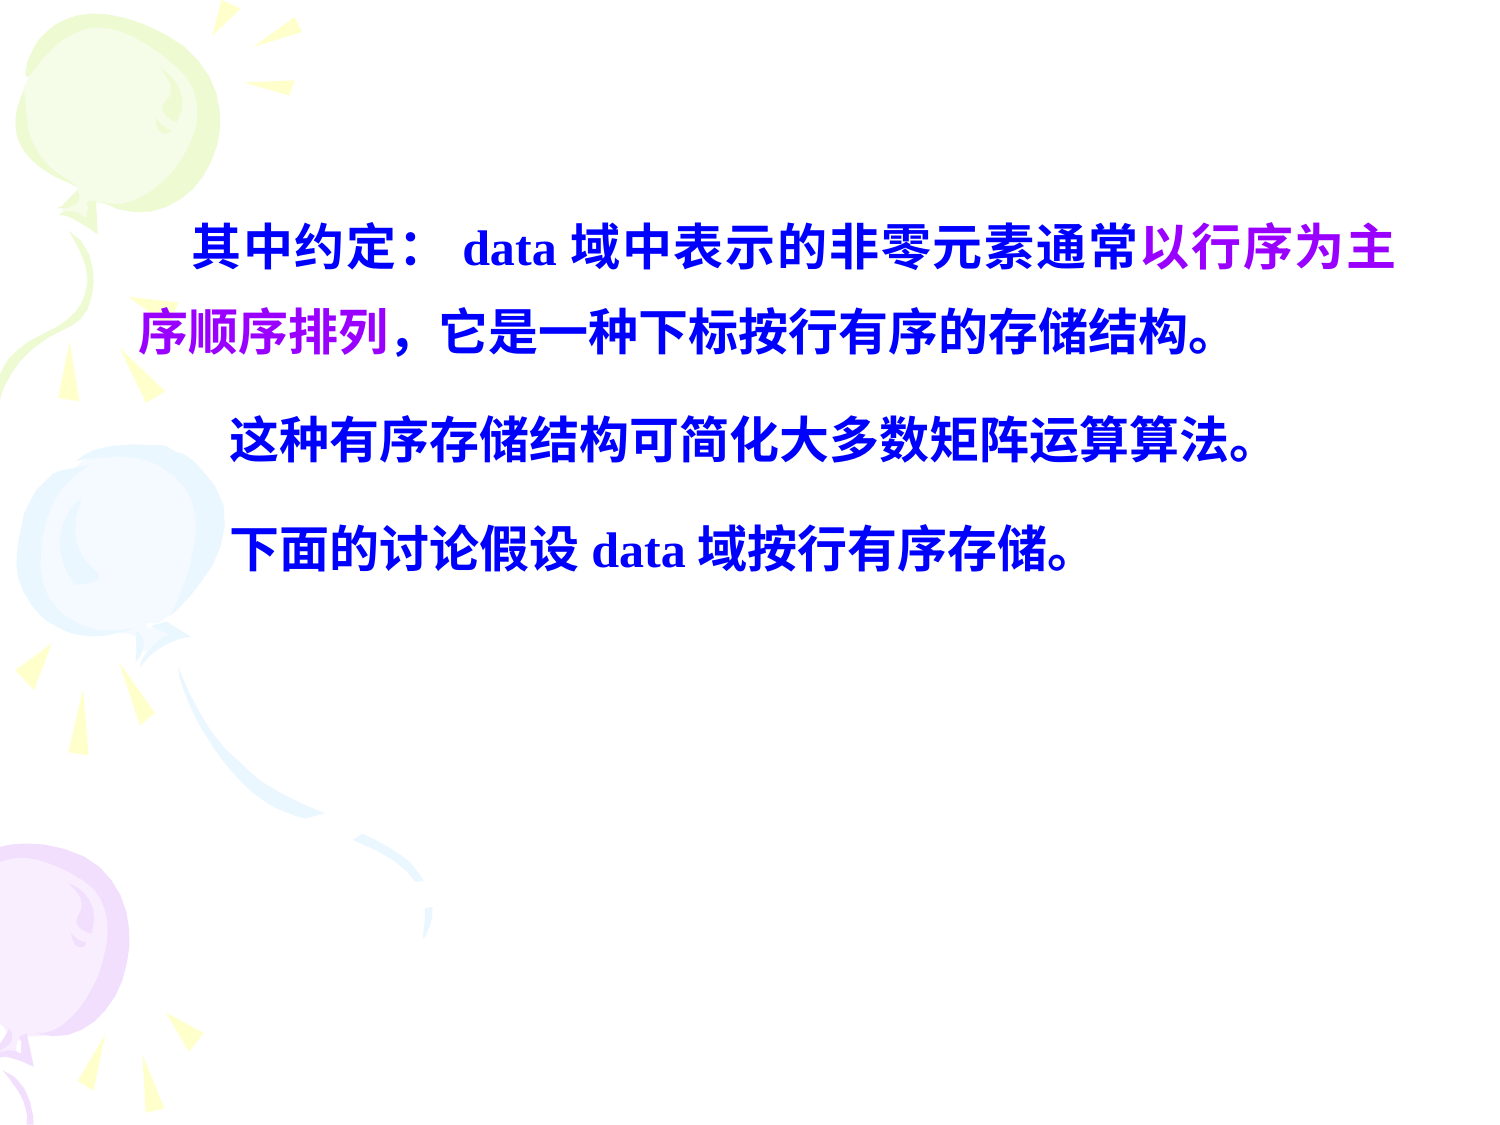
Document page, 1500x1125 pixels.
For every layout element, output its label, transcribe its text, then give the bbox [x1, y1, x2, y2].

text_box 其中约定：data域中表示的非零元素通常以行序为主序顺序排列，它是一种下标按行有序的存储结构。 这种有序存储结构可简化大多数矩阵运算算法。 下面的讨论假设data域按行有序存储。 [123, 184, 1412, 586]
